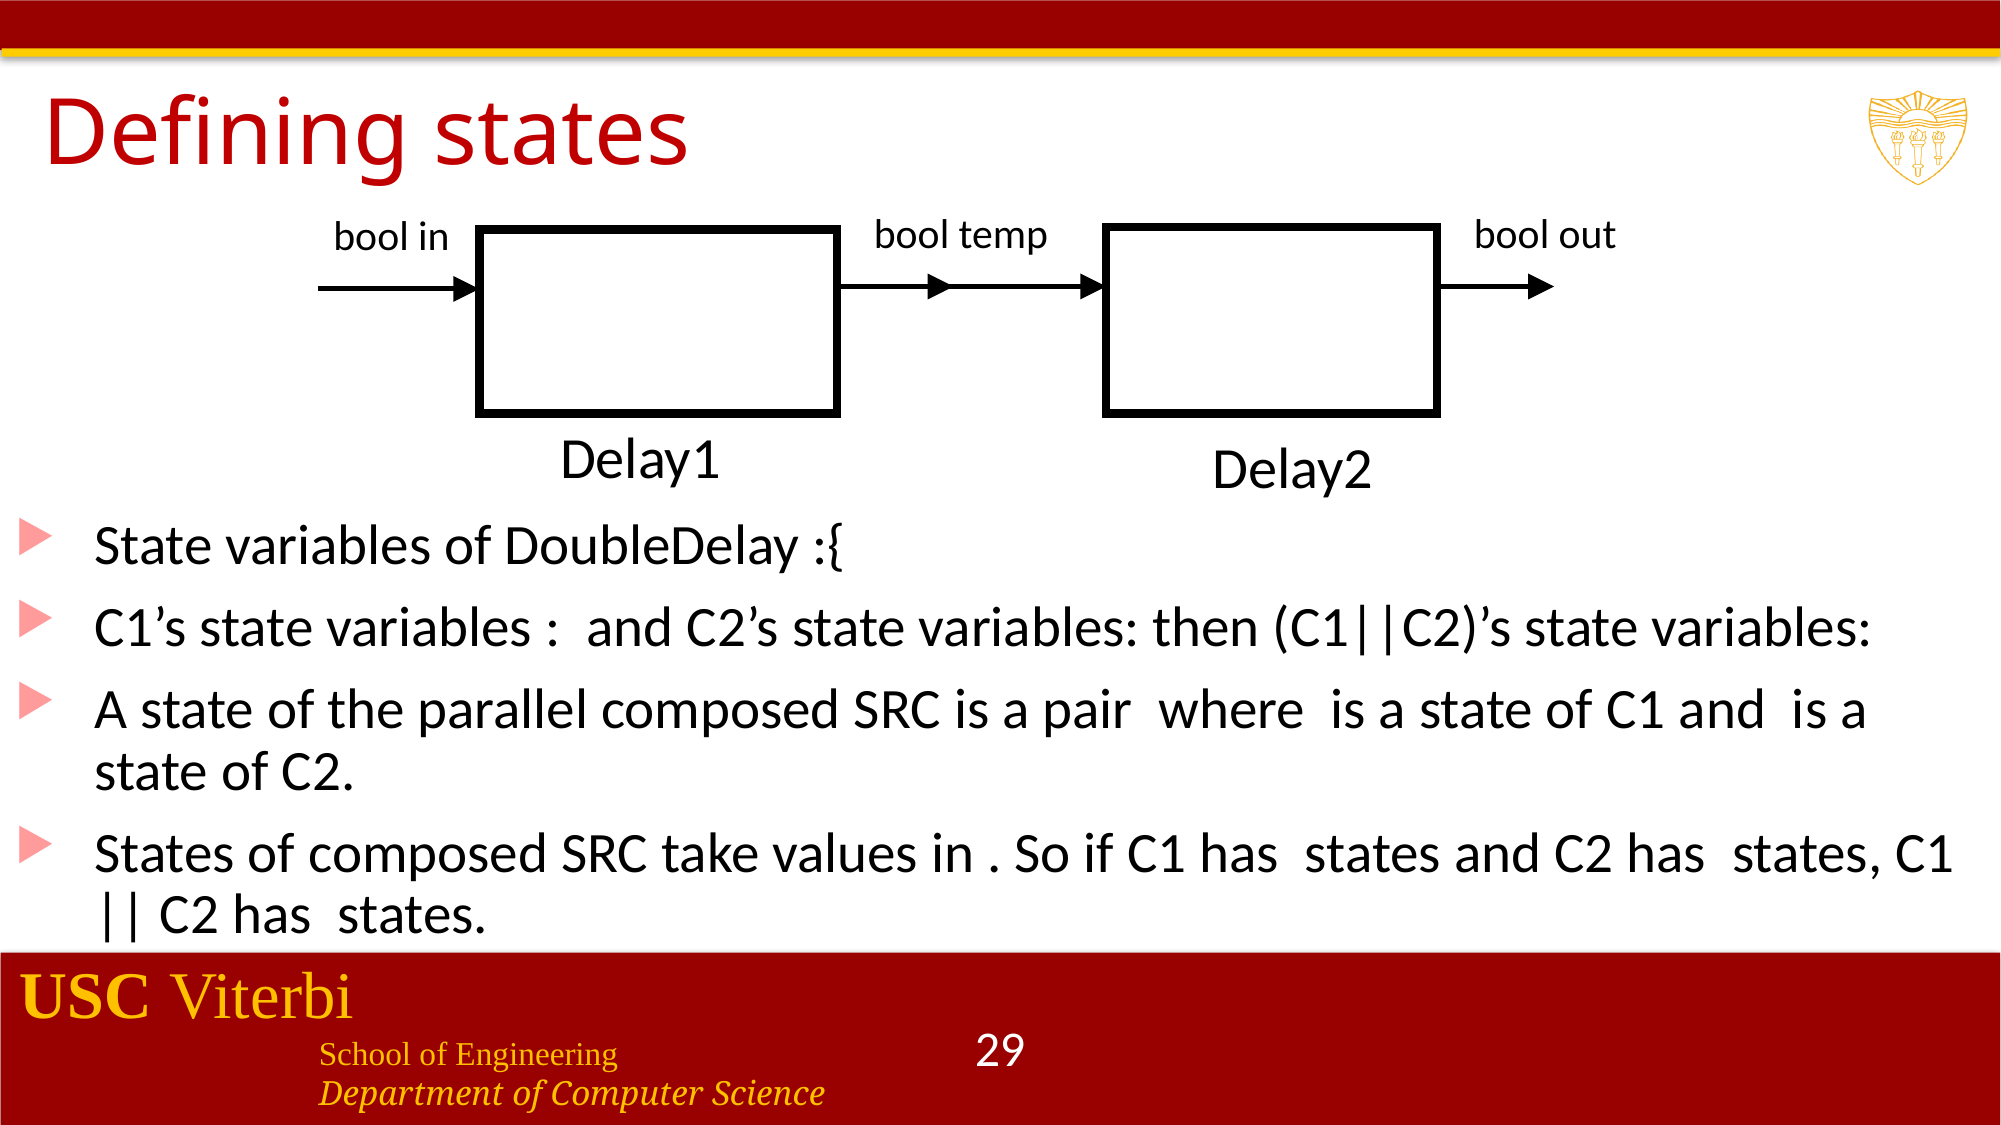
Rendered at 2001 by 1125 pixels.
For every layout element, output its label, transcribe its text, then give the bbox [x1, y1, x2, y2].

slide_number 29 [774, 1016, 1225, 1077]
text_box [317, 199, 1633, 509]
title Defining states [27, 70, 1819, 199]
picture [1836, 76, 2000, 199]
